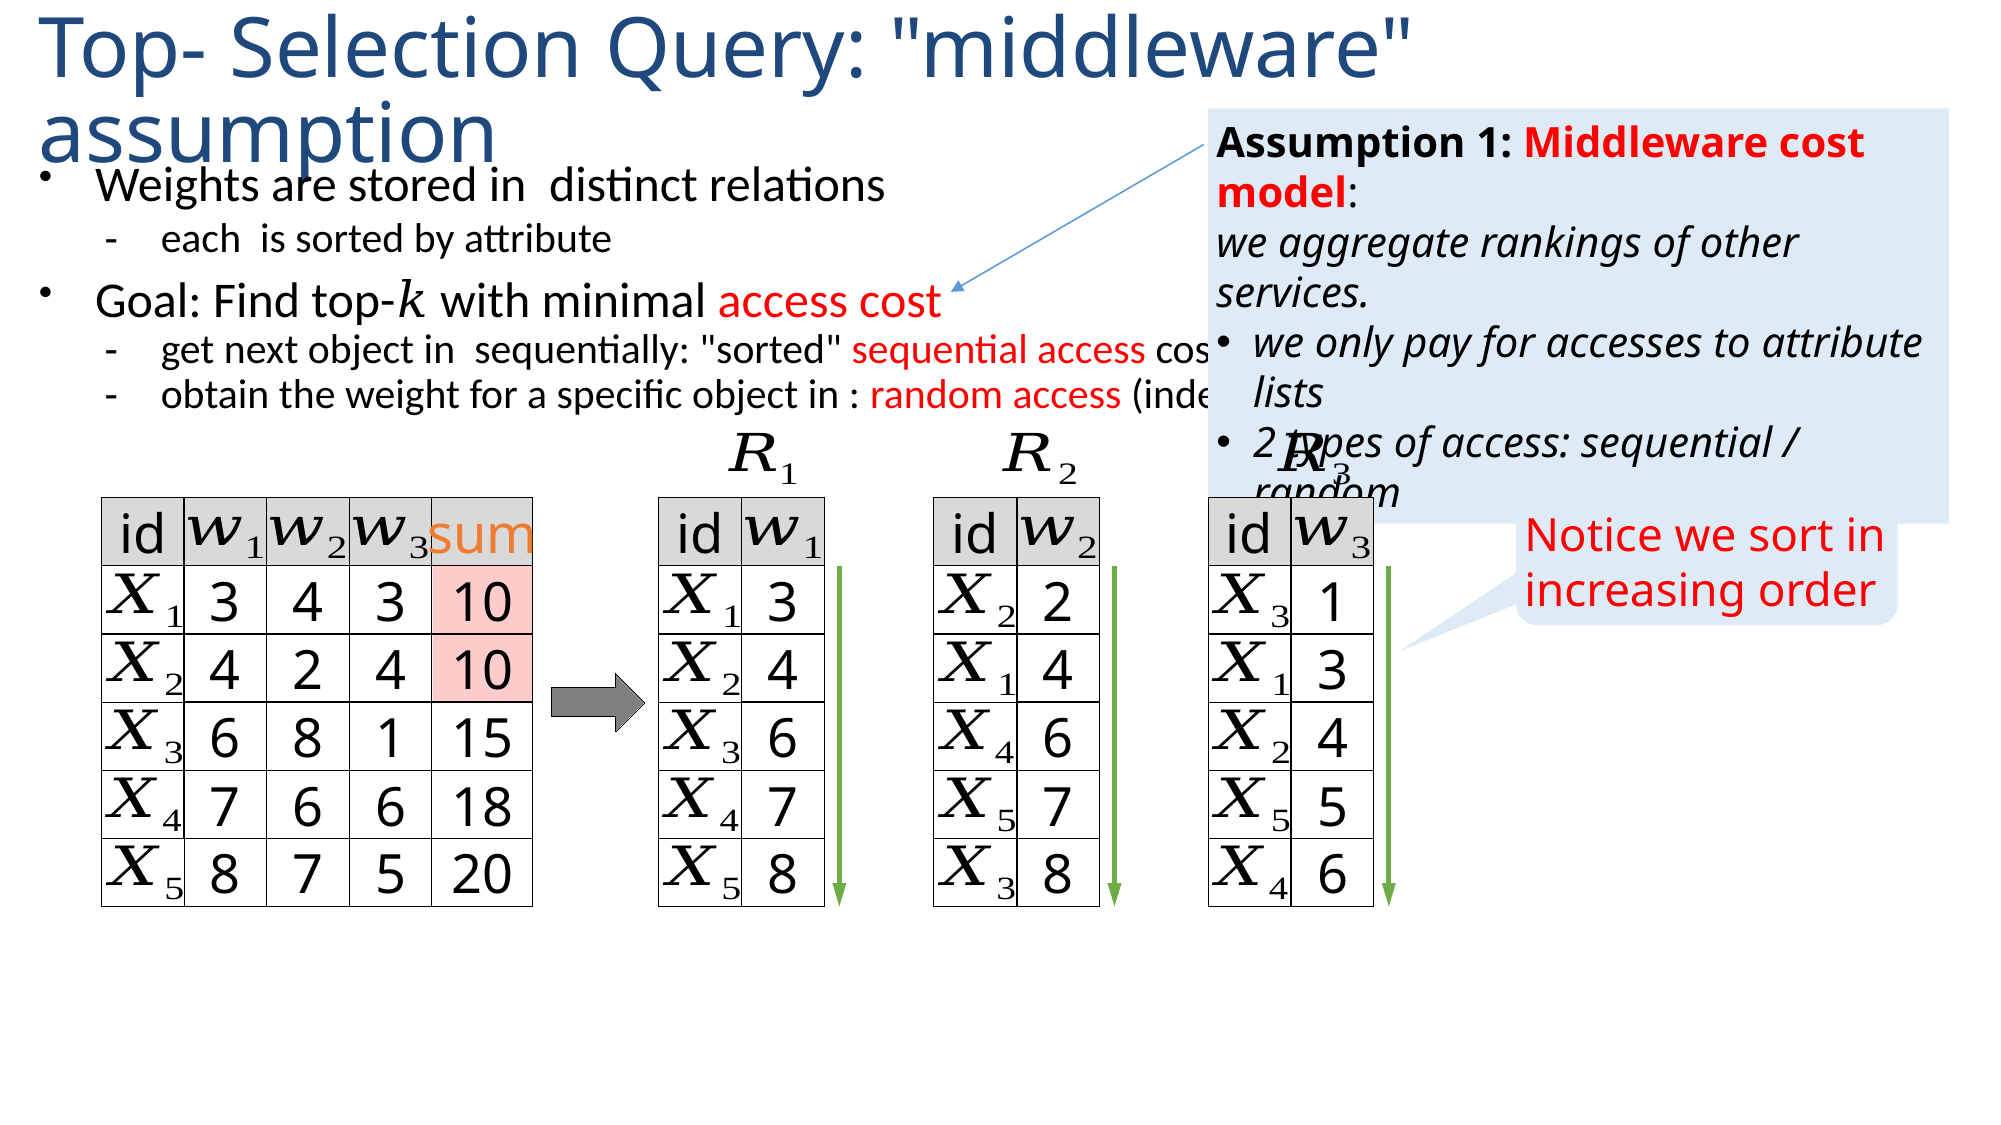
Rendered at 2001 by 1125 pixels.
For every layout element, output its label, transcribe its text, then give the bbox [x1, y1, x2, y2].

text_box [1207, 497, 1374, 565]
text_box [950, 144, 1204, 293]
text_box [933, 497, 1100, 565]
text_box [1207, 769, 1374, 837]
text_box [933, 701, 1100, 769]
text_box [658, 497, 825, 907]
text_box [1207, 838, 1374, 907]
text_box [1207, 565, 1374, 633]
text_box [933, 838, 1100, 907]
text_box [1207, 633, 1374, 701]
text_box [933, 565, 1100, 633]
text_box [431, 497, 533, 907]
text_box Assumption 1: Middleware cost model: we aggregate rankings of other services. we only pay for accesses to attribute lists 2 types of access: sequential / random [1208, 108, 1949, 524]
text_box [933, 633, 1100, 701]
text_box [551, 673, 645, 732]
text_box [1207, 701, 1374, 769]
text_box Notice we sort in increasing order [1399, 499, 1898, 652]
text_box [933, 769, 1100, 837]
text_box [101, 497, 430, 907]
